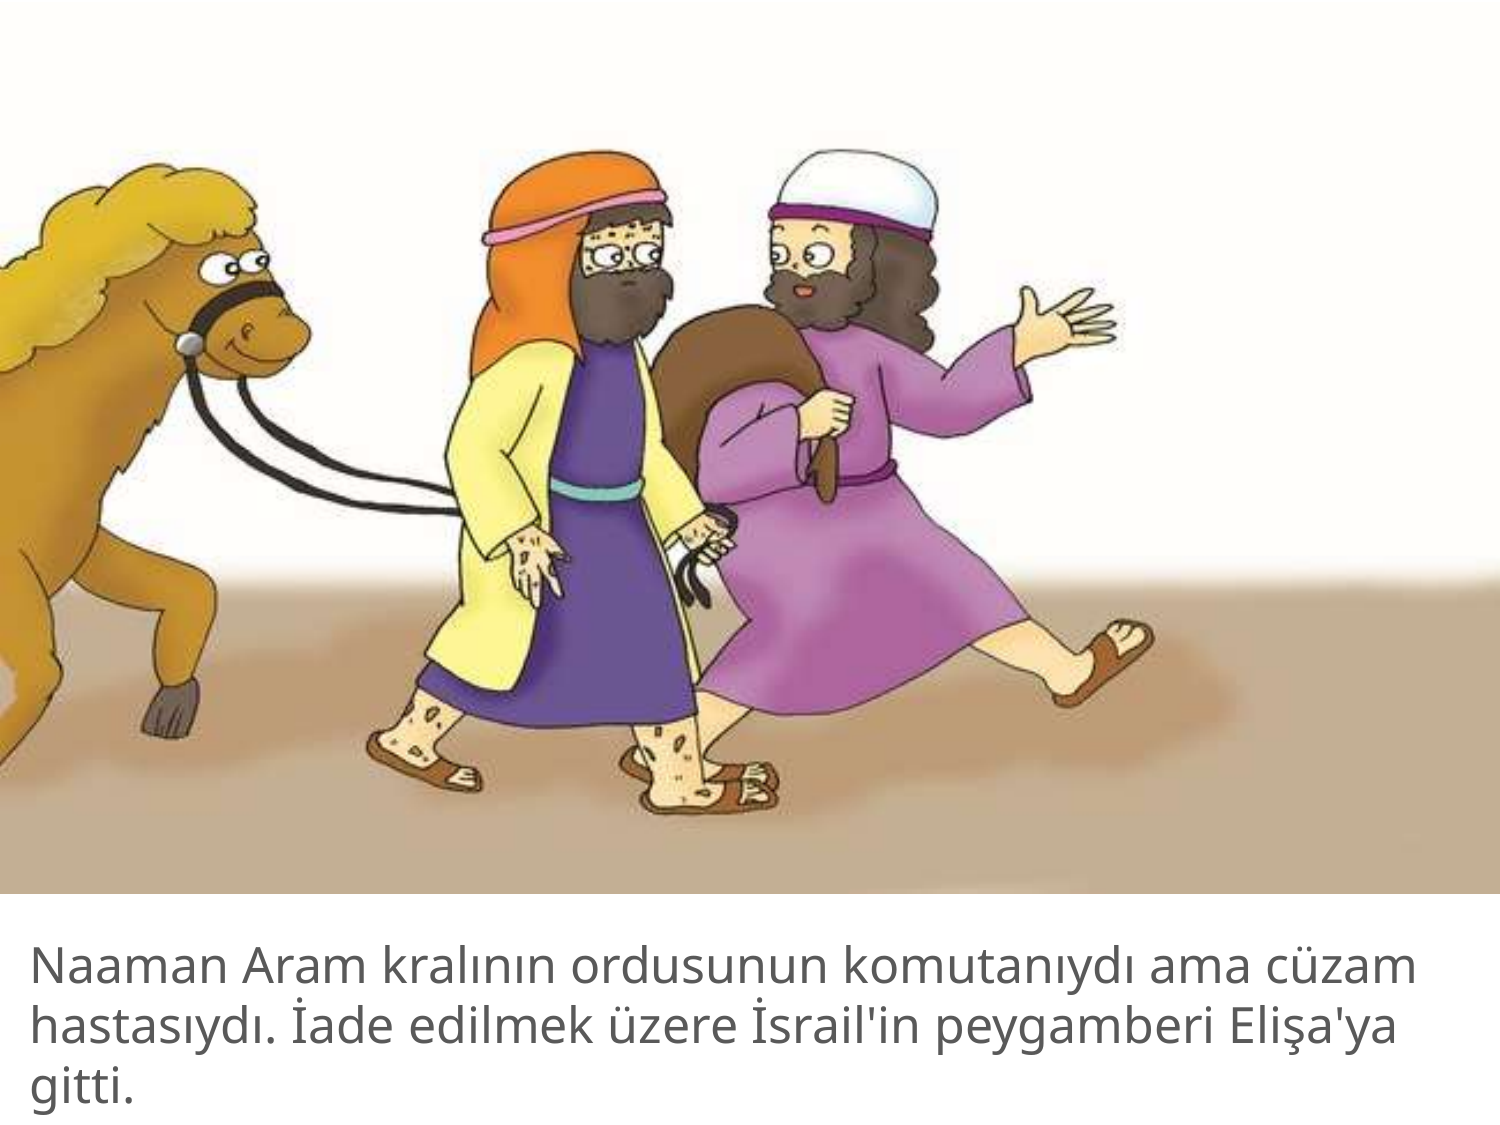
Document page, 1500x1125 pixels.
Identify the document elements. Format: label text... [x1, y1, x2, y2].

text_box Naaman Aram kralının ordusunun komutanıydı ama cüzam hastasıydı. İade edilmek üzere İsrail'in peygamberi Elişa'ya gitti. [14, 925, 1486, 1121]
picture [0, 1, 1500, 894]
